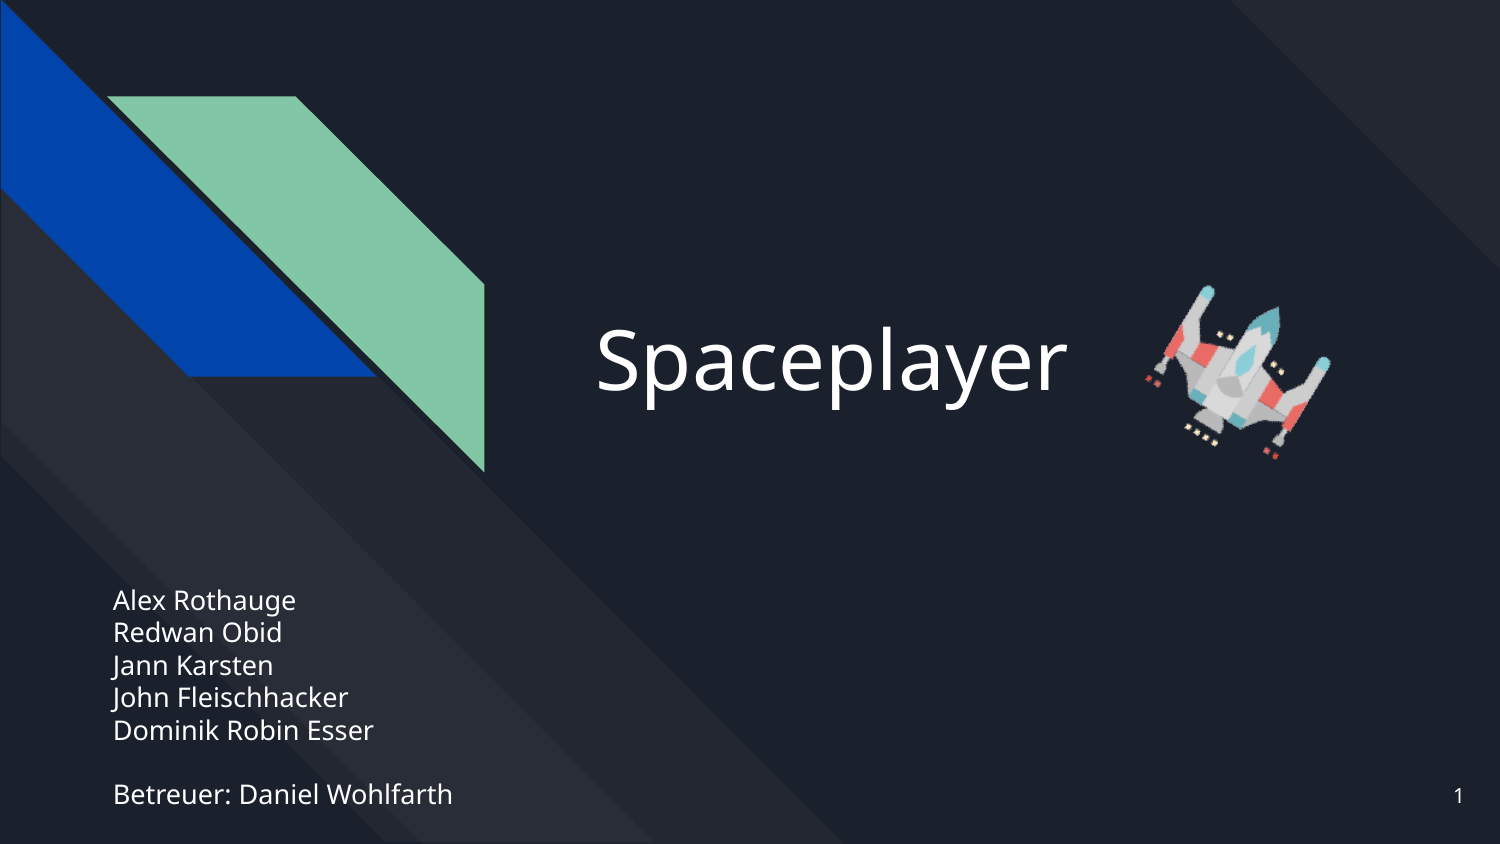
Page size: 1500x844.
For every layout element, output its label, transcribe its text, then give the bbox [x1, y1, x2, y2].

text_box Alex Rothauge Redwan Obid Jann Karsten John Fleischhacker Dominik Robin Esser Betreuer: Daniel Wohlfarth [97, 568, 1333, 826]
title Spaceplayer [580, 292, 1404, 552]
picture [1134, 265, 1344, 477]
slide_number ‹#› [1389, 764, 1480, 830]
